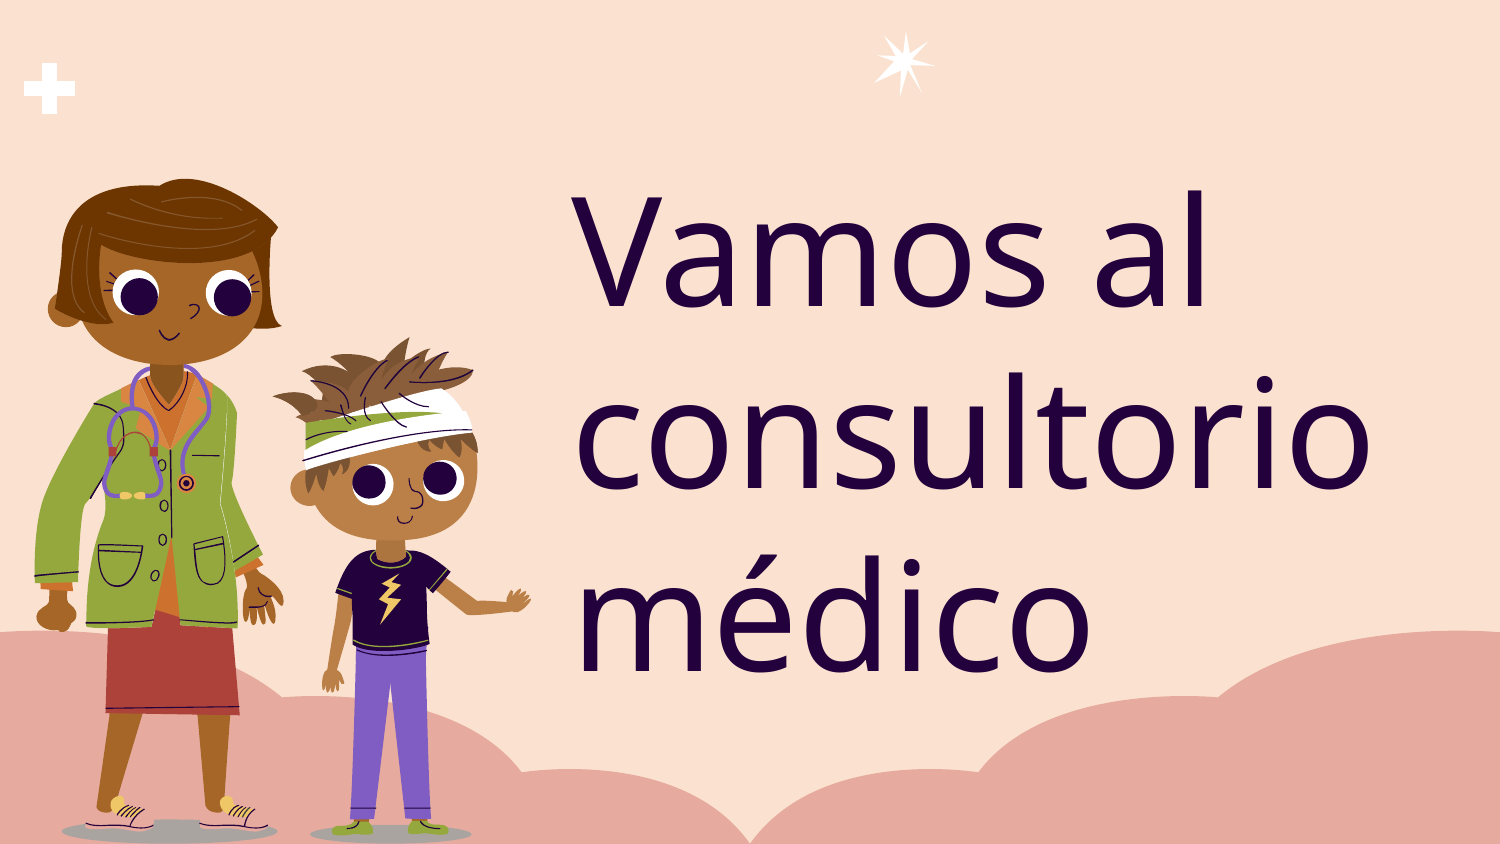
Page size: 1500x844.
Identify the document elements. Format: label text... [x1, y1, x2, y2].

title Vamos al consultorio médico [556, 127, 1474, 717]
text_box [34, 178, 284, 844]
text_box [272, 336, 532, 844]
